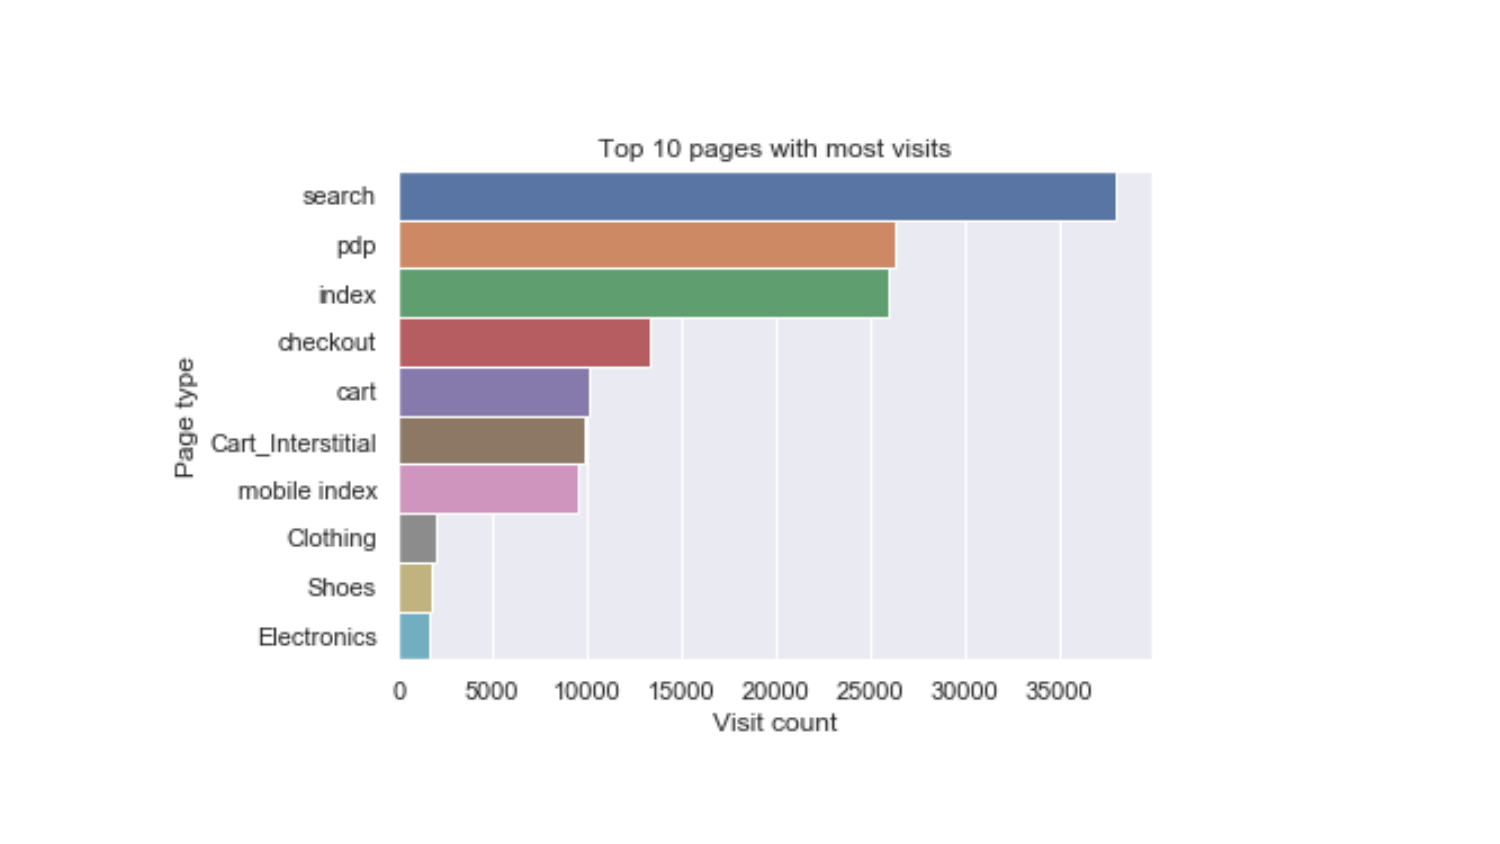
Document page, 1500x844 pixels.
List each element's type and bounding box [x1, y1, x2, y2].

picture [162, 136, 1168, 739]
